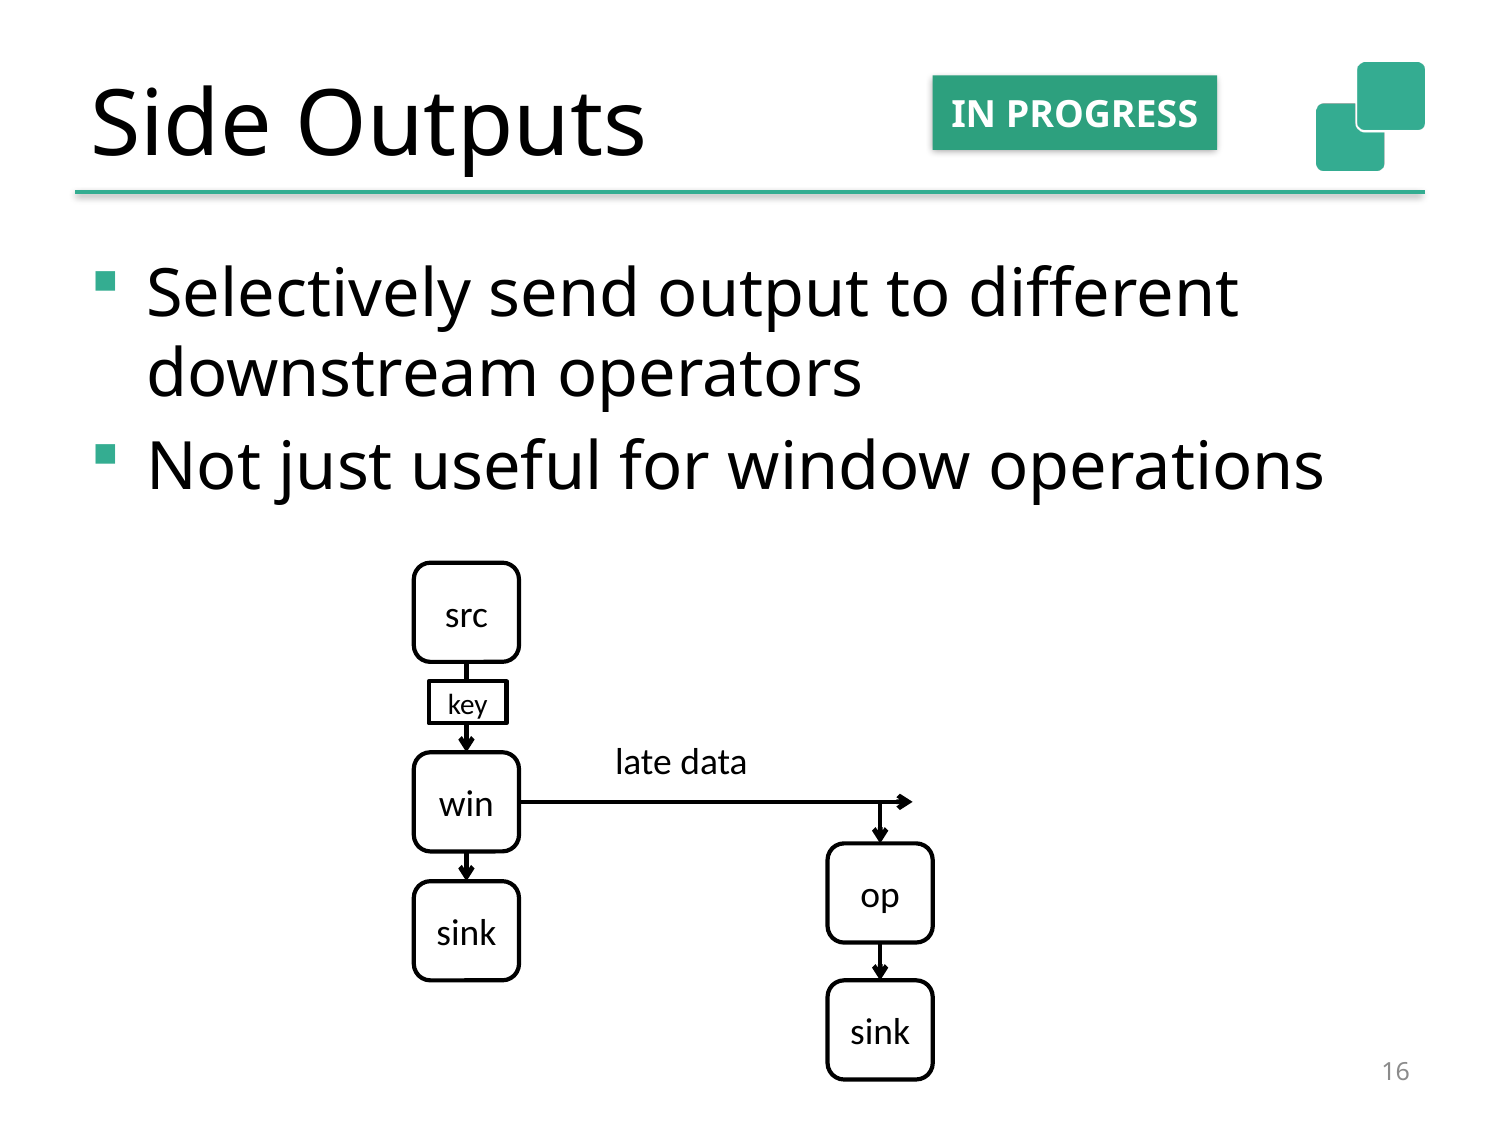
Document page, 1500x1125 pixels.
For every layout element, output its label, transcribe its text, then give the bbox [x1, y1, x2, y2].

title Side Outputs [75, 45, 1302, 193]
text_box win [411, 750, 522, 854]
picture [1316, 62, 1425, 171]
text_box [518, 801, 881, 844]
text_box sink [411, 879, 522, 983]
text_box key [427, 679, 462, 725]
list Selectively send output to different downstream operators Not just useful for window operations [75, 241, 1425, 1005]
text_box op [825, 841, 935, 945]
text_box src [411, 560, 522, 664]
text_box late data [600, 729, 763, 789]
text_box key [471, 679, 509, 725]
text_box IN PROGRESS [932, 75, 1218, 151]
slide_number 16 [1074, 1042, 1425, 1103]
text_box sink [825, 978, 935, 1082]
